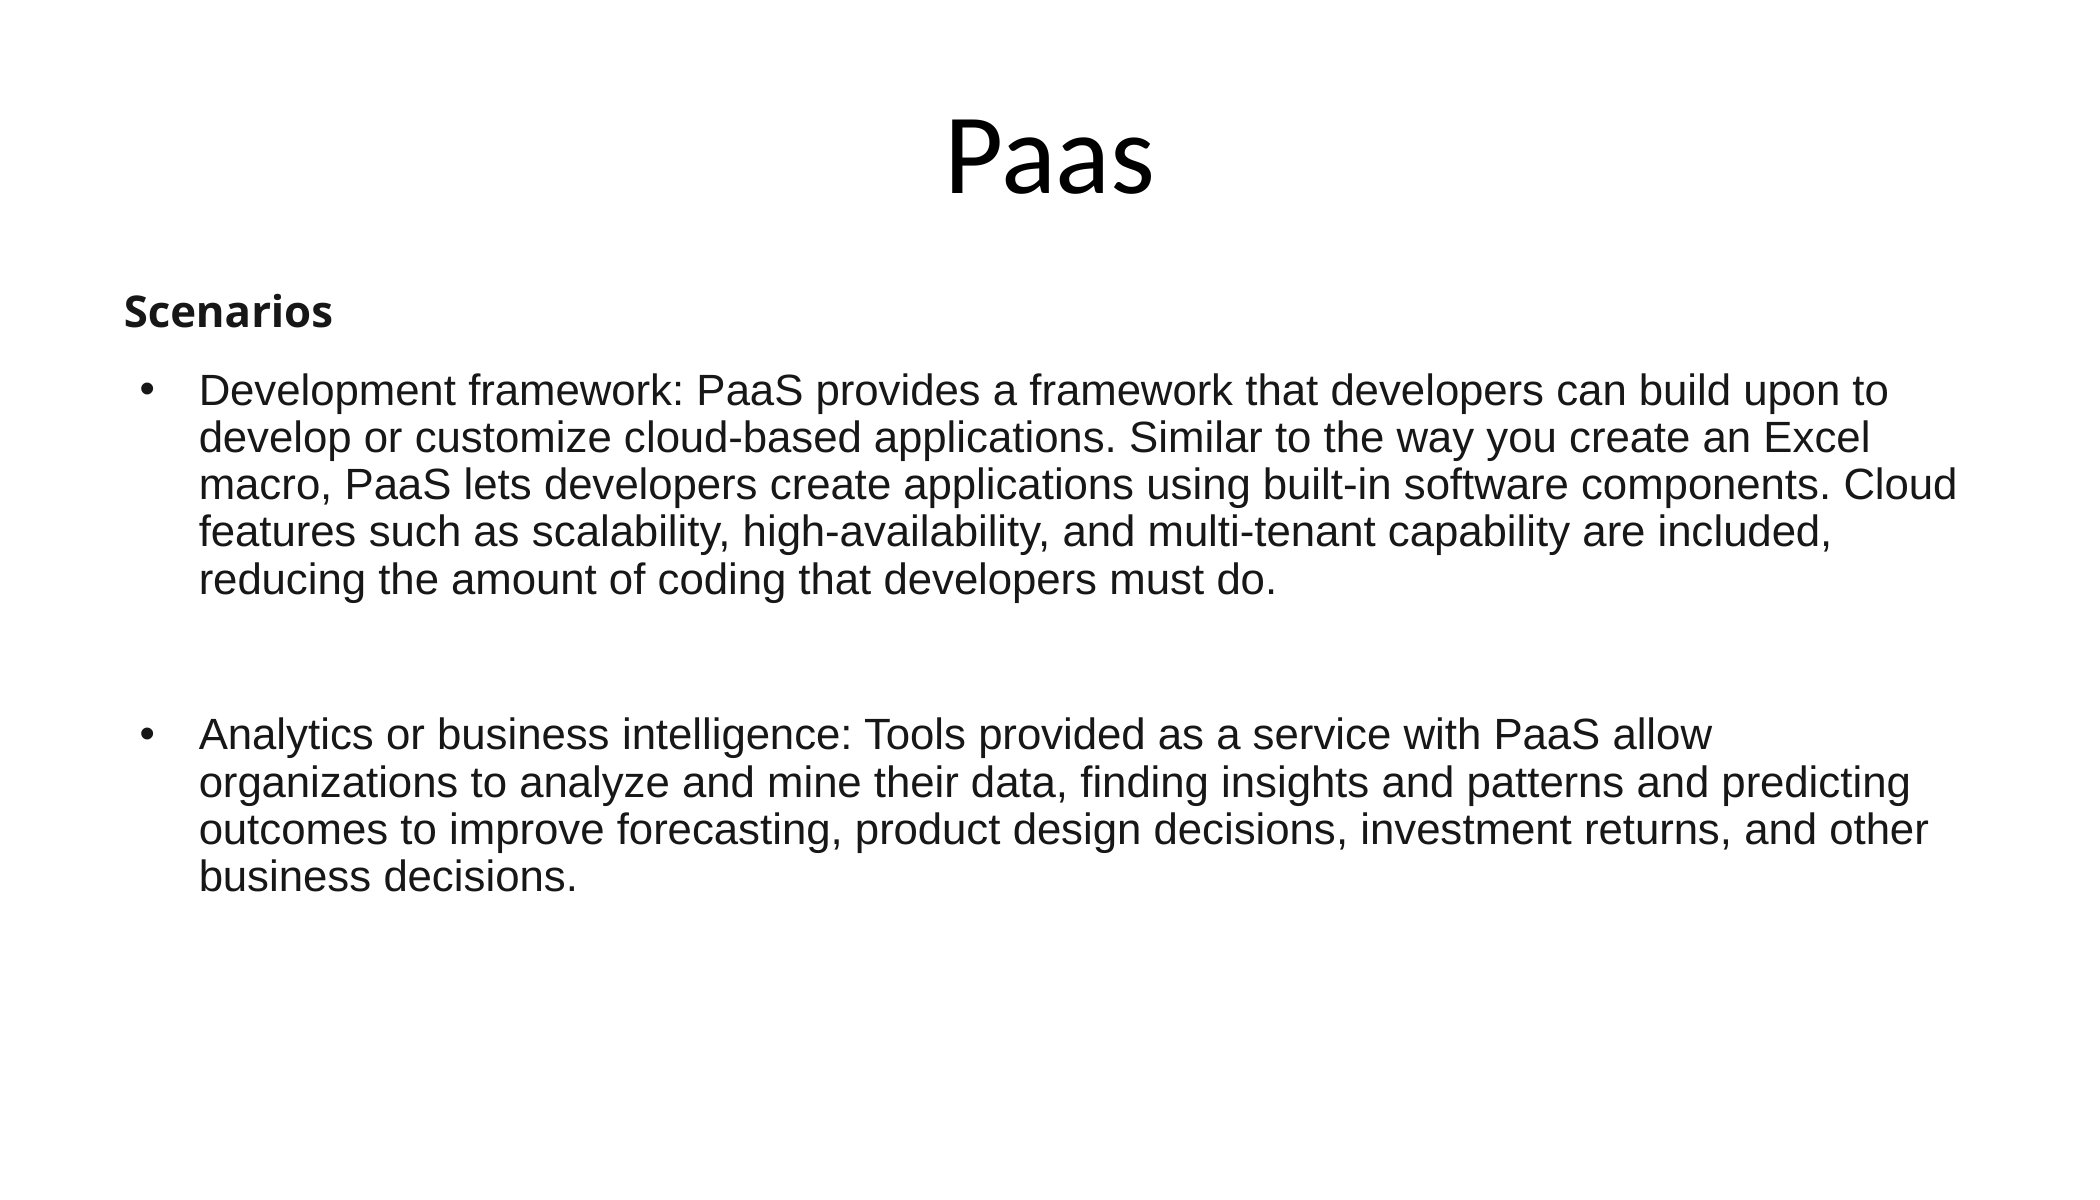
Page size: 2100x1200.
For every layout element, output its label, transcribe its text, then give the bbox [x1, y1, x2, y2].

list Scenarios Development framework: PaaS provides a framework that developers can build upon to develop or customize cloud-based applications. Similar to the way you create an Excel macro, PaaS lets developers create applications using built-in software components. Cloud features such as scalability, high-availability, and multi-tenant capability are included, reducing the amount of coding that developers must do. Analytics or business intelligence: Tools provided as a service with PaaS allow organizations to analyze and mine their data, finding insights and patterns and predicting outcomes to improve forecasting, product design decisions, investment returns, and other business decisions. [105, 279, 1995, 1072]
title Paas [105, 48, 1995, 249]
